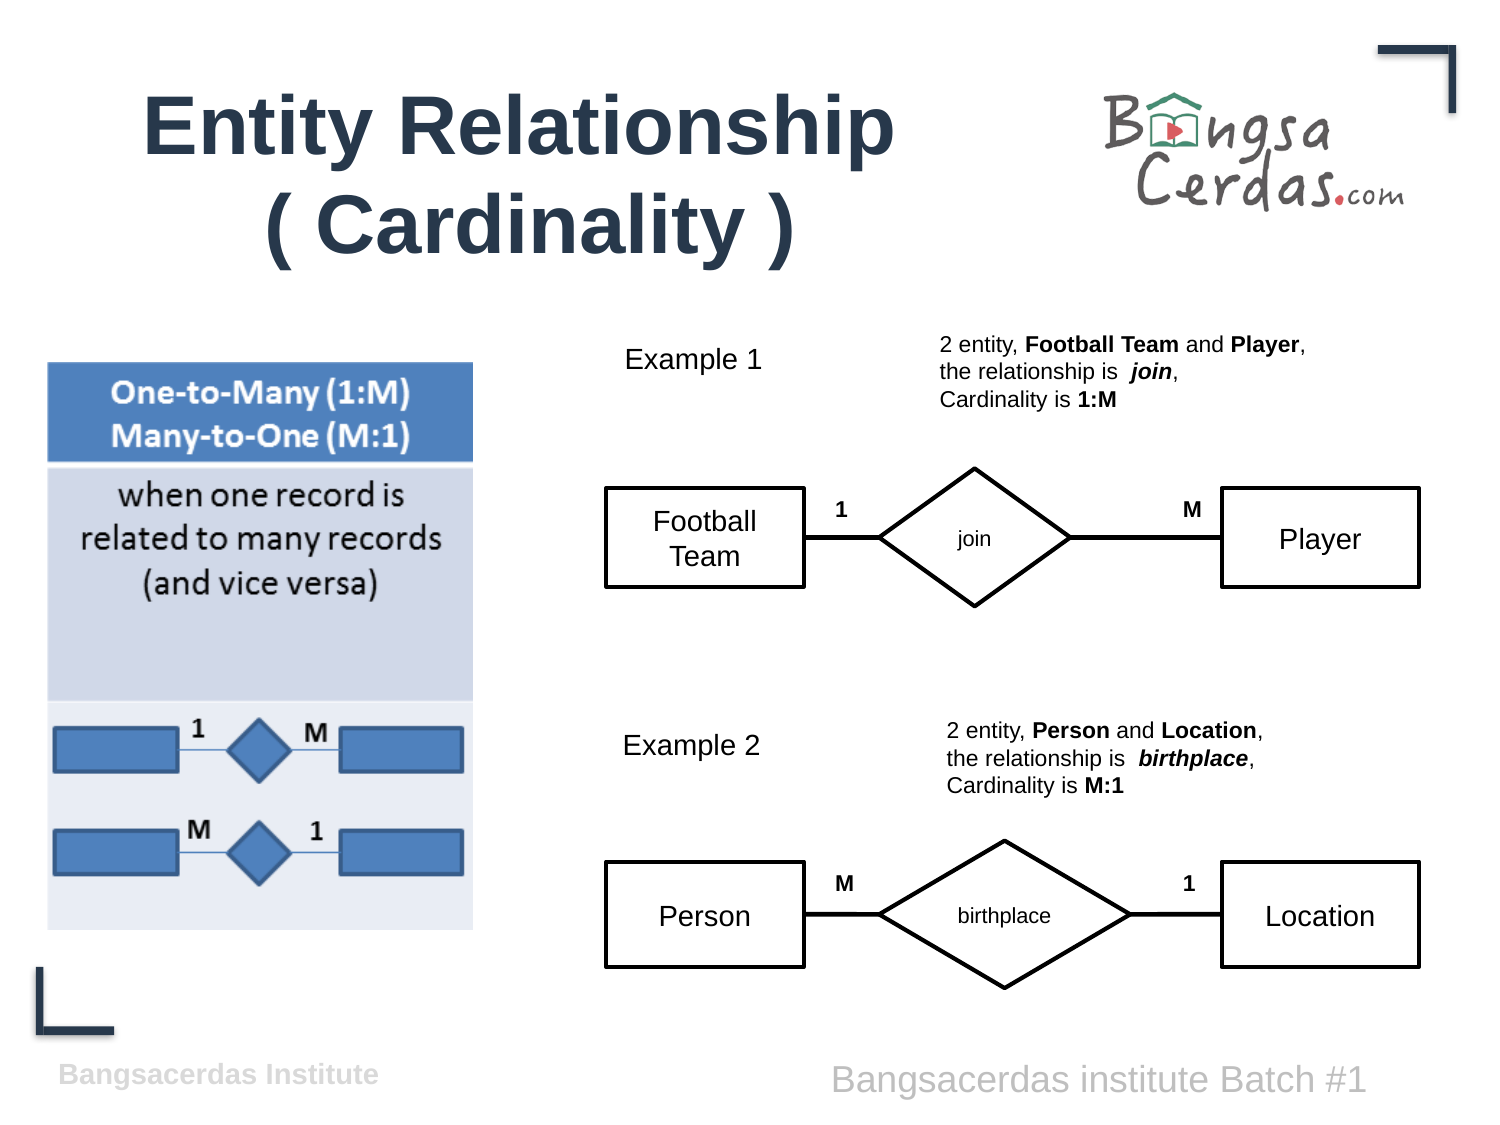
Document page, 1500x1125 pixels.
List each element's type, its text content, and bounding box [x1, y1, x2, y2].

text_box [605, 840, 1420, 989]
picture [46, 362, 473, 930]
title Entity Relationship ( Cardinality ) [75, 45, 988, 297]
text_box Example 2 [606, 717, 932, 793]
text_box Example 1 [608, 331, 934, 408]
text_box 2 entity, Person and Location, the relationship is birthplace, Cardinality is M:1 [930, 707, 1441, 775]
text_box 2 entity, Football Team and Player, the relationship is join, Cardinality is 1:M [923, 321, 1434, 388]
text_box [605, 468, 1420, 607]
table_cell 201302 [1074, 89, 1425, 212]
